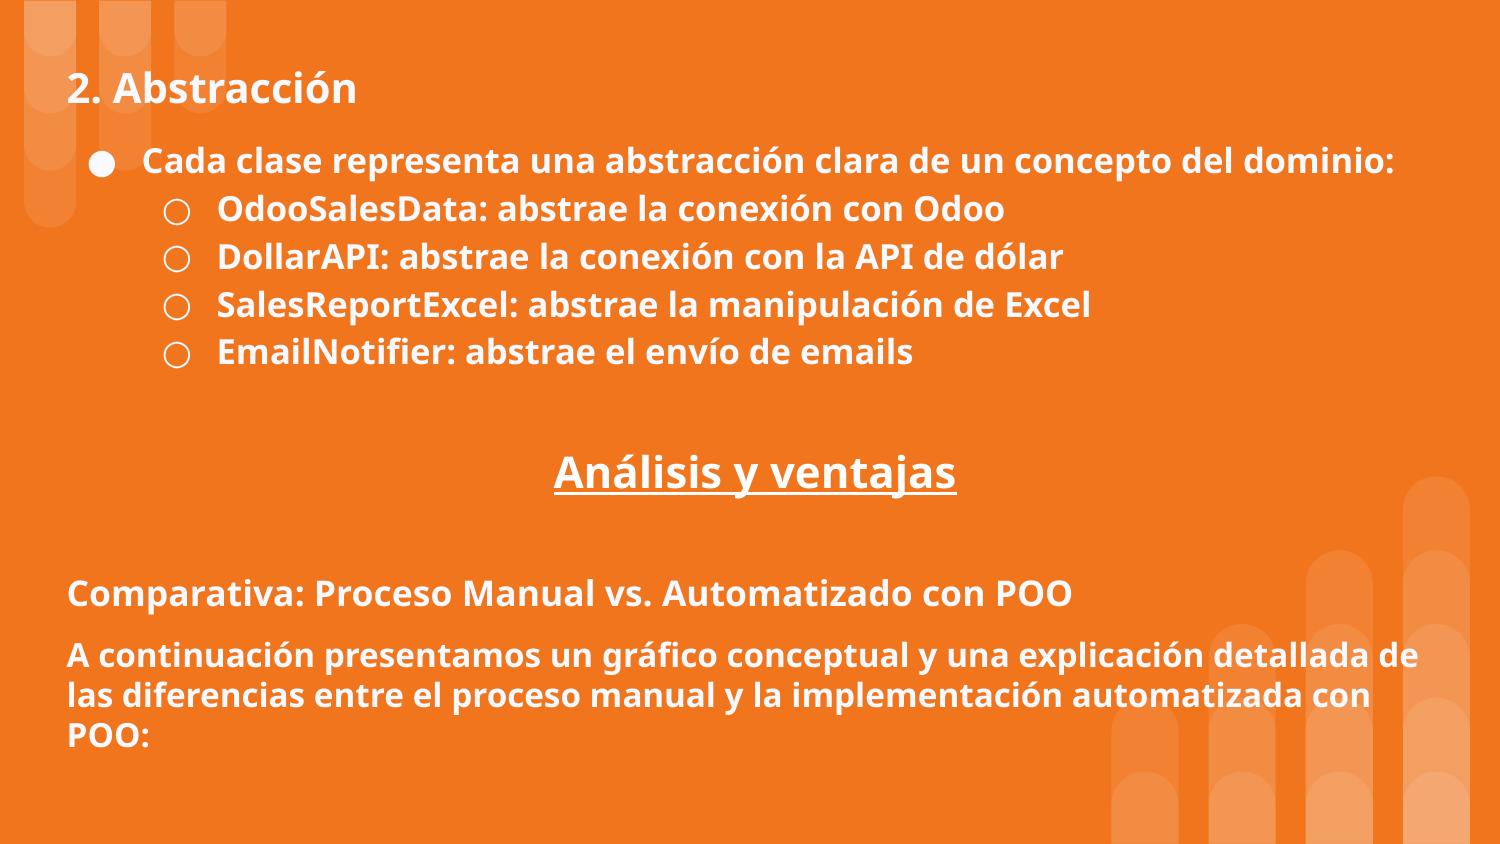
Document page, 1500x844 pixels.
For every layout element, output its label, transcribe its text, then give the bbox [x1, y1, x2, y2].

title 2. Abstracción Cada clase representa una abstracción clara de un concepto del dominio: OdooSalesData: abstrae la conexión con Odoo DollarAPI: abstrae la conexión con la API de dólar SalesReportExcel: abstrae la manipulación de Excel EmailNotifier: abstrae el envío de emails Análisis y ventajas Comparativa: Proceso Manual vs. Automatizado con POO A continuación presentamos un gráfico conceptual y una explicación detallada de las diferencias entre el proceso manual y la implementación automatizada con POO: [51, 22, 1459, 811]
